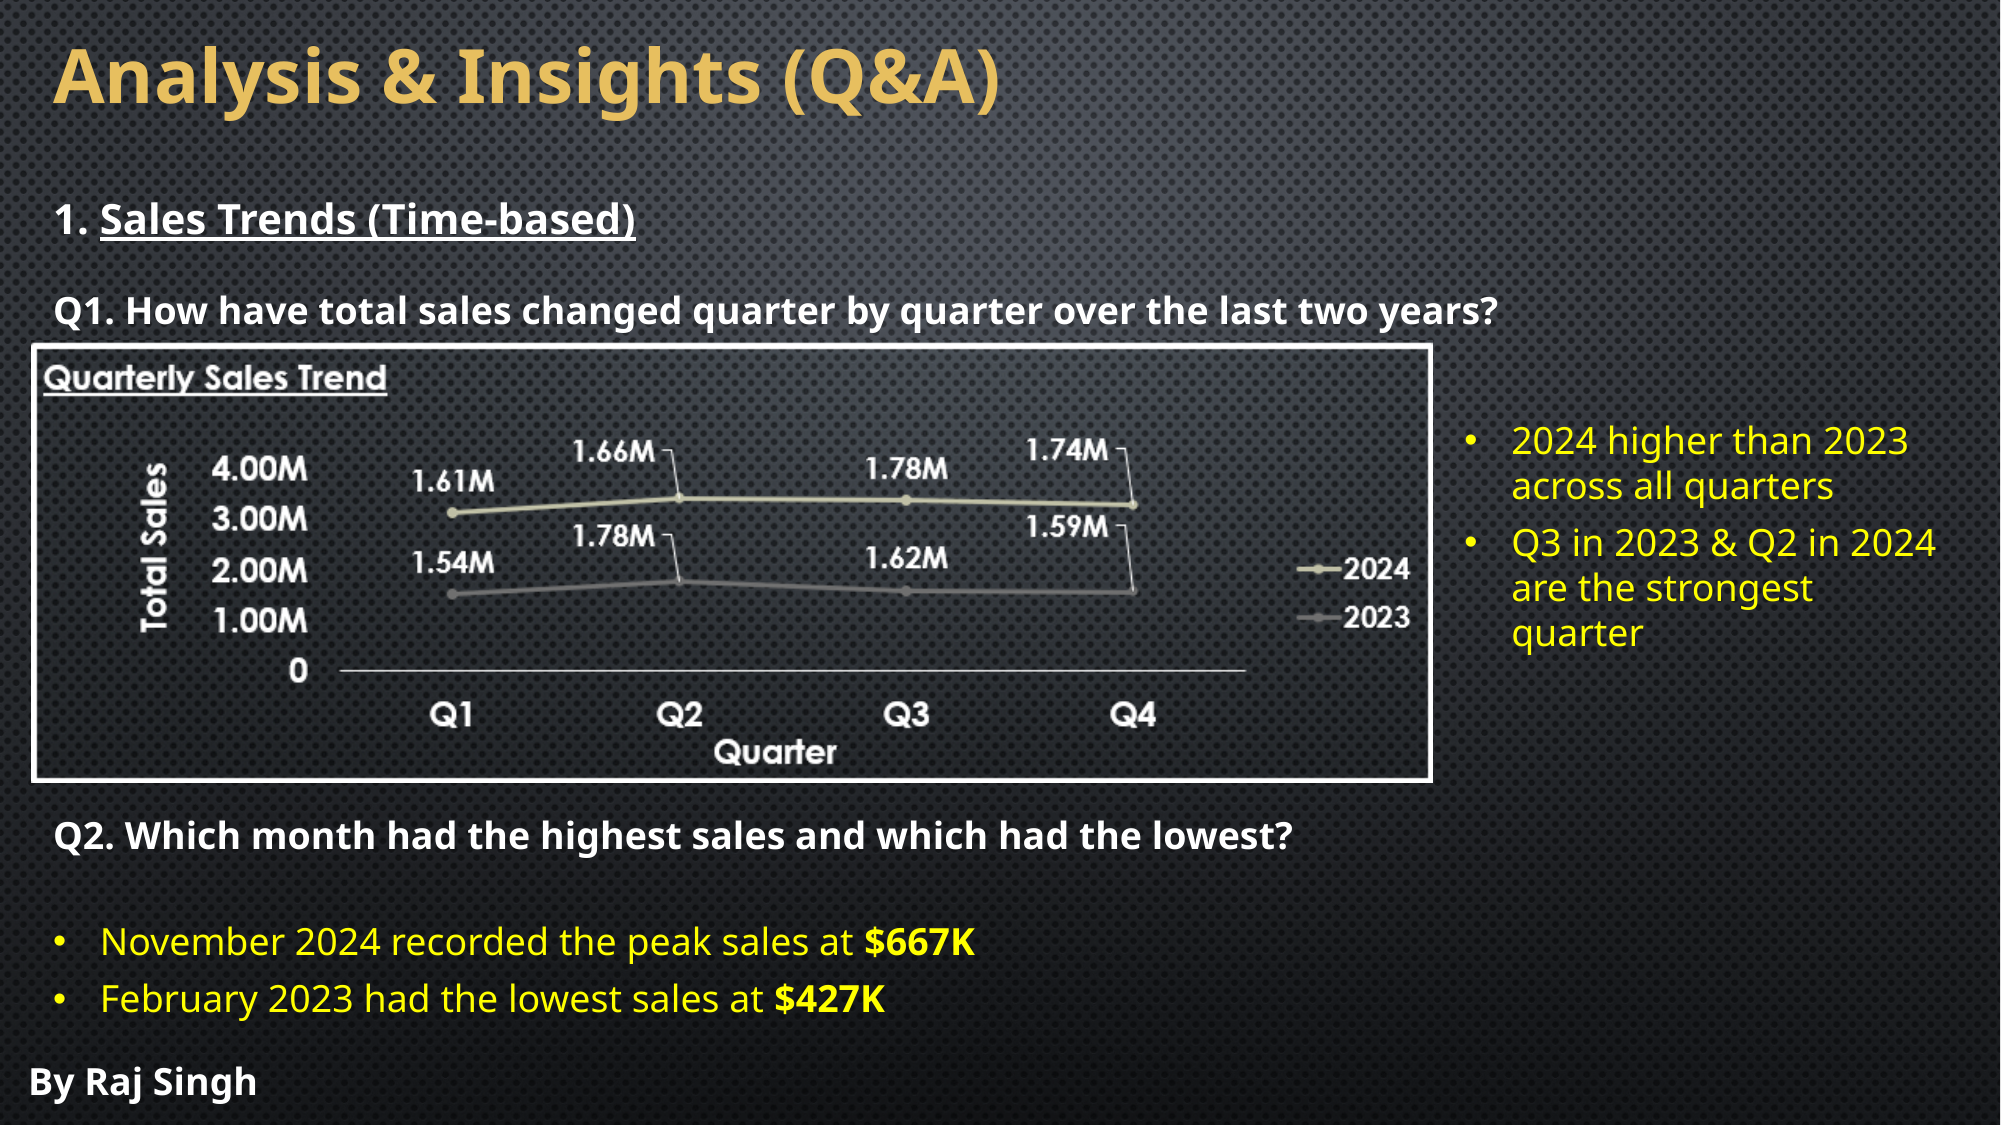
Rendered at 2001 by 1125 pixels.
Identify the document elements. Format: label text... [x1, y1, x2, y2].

text_box 1. Sales Trends (Time-based) Q1. How have total sales changed quarter by quarter over the last two years? [38, 185, 1766, 364]
text_box Q2. Which month had the highest sales and which had the lowest? [38, 804, 1575, 910]
text_box November 2024 recorded the peak sales at $667K February 2023 had the lowest sales at $427K [38, 910, 1575, 1028]
text_box Analysis & Insights (Q&A) [38, 21, 1034, 127]
text_box 2024 higher than 2023 across all quarters Q3 in 2023 & Q2 in 2024 are the strongest quarter [1449, 409, 1969, 662]
text_box By Raj Singh [13, 1050, 285, 1111]
picture [31, 340, 1433, 784]
